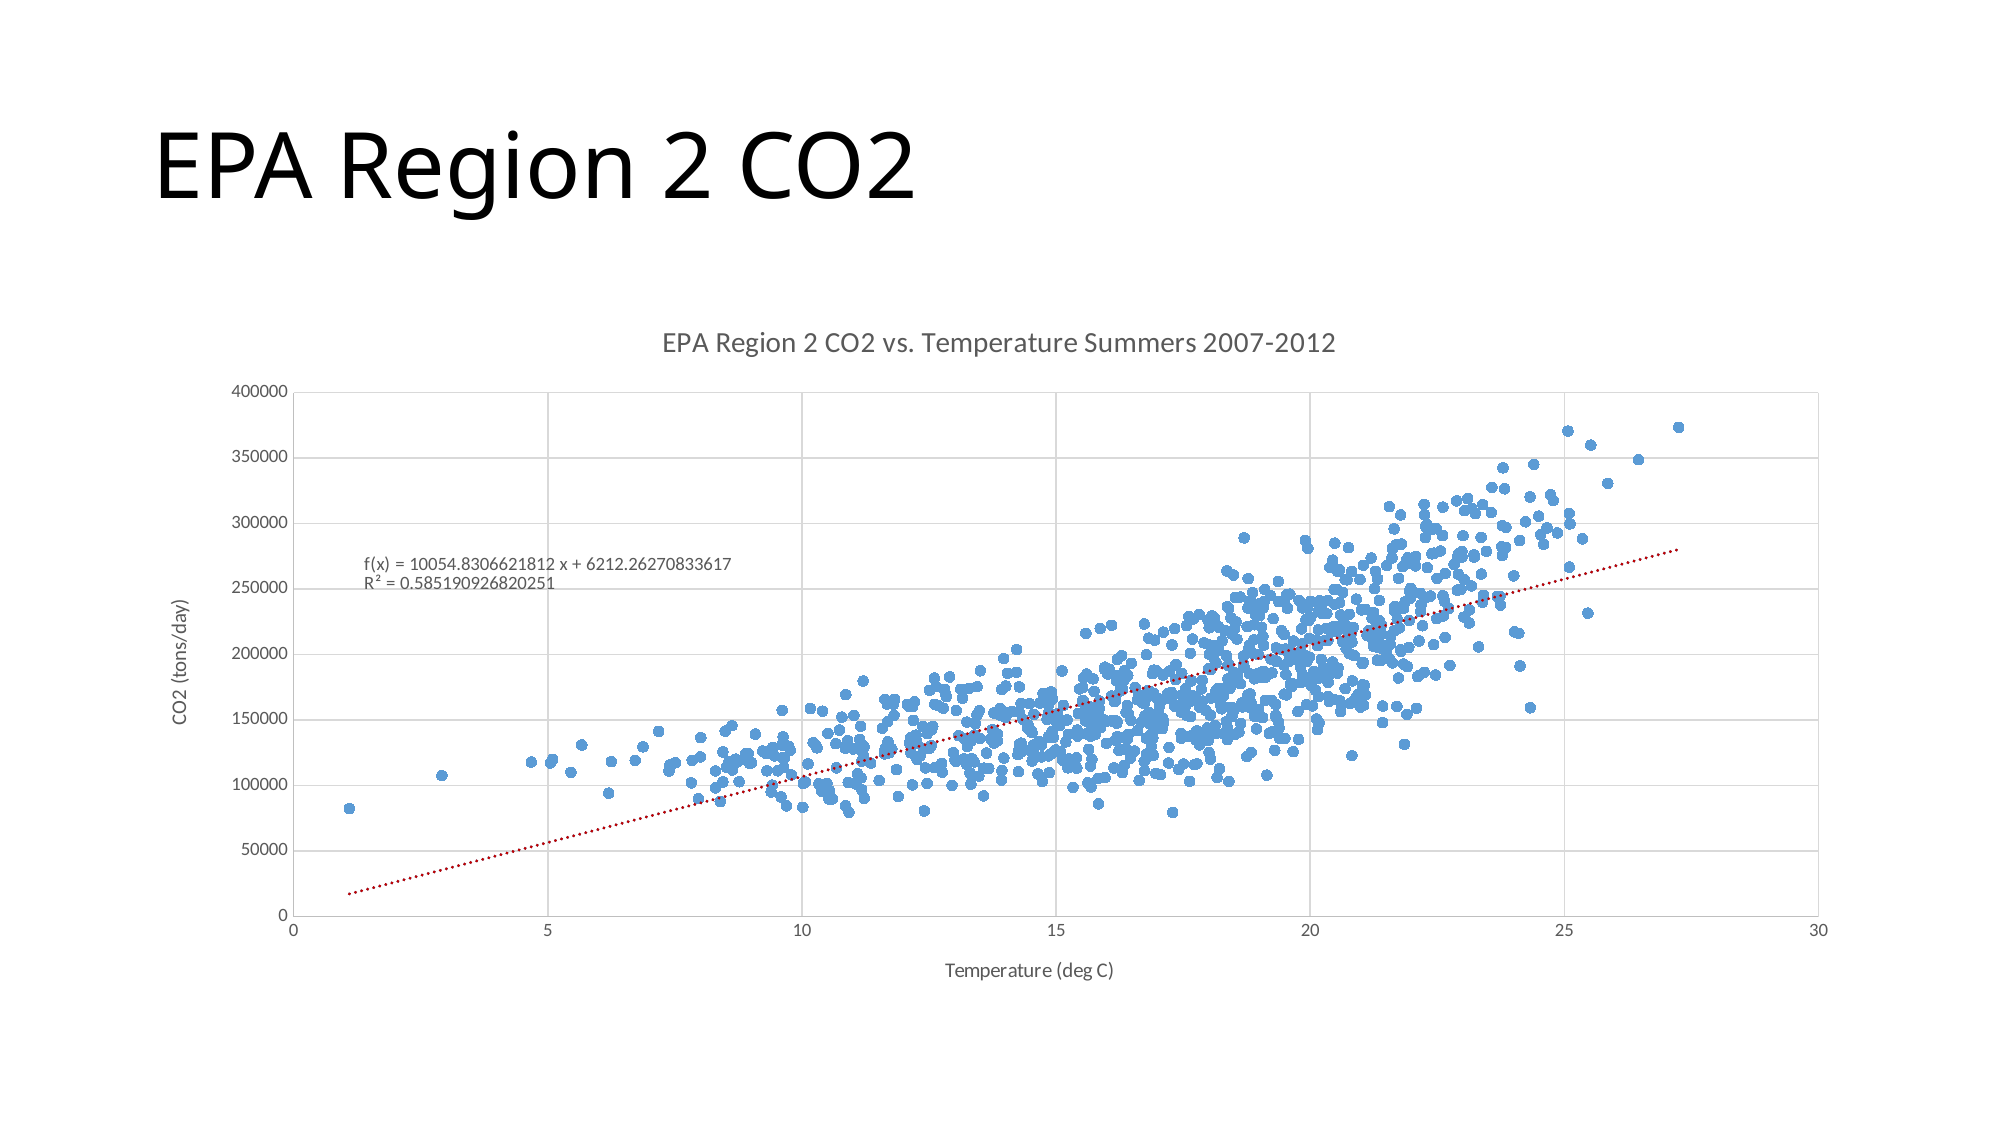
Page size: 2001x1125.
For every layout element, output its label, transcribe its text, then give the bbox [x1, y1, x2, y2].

chart [137, 299, 1863, 1014]
title EPA Region 2 CO2 [137, 59, 1863, 278]
